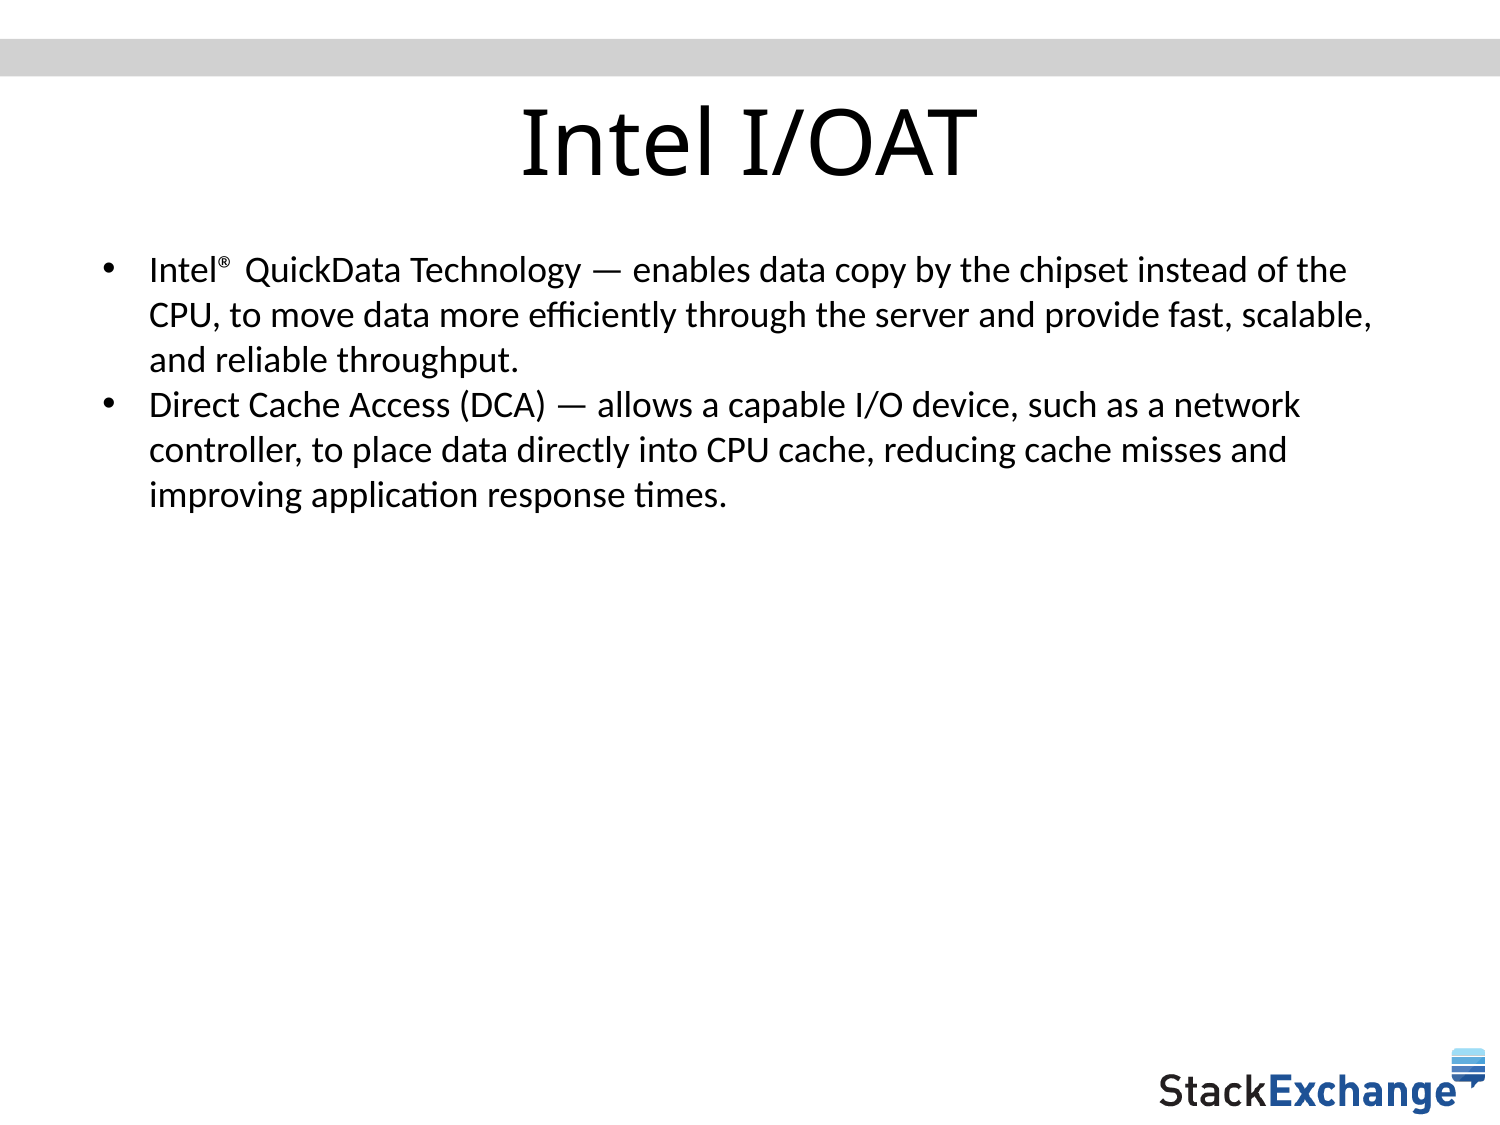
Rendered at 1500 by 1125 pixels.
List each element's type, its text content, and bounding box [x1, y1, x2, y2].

text_box Intel® QuickData Technology — enables data copy by the chipset instead of the CPU, to move data more efficiently through the server and provide fast, scalable, and reliable throughput. Direct Cache Access (DCA) — allows a capable I/O device, such as a network controller, to place data directly into CPU cache, reducing cache misses and improving application response times. [87, 237, 1425, 568]
picture [1140, 1024, 1500, 1125]
title Intel I/OAT [75, 45, 1425, 233]
